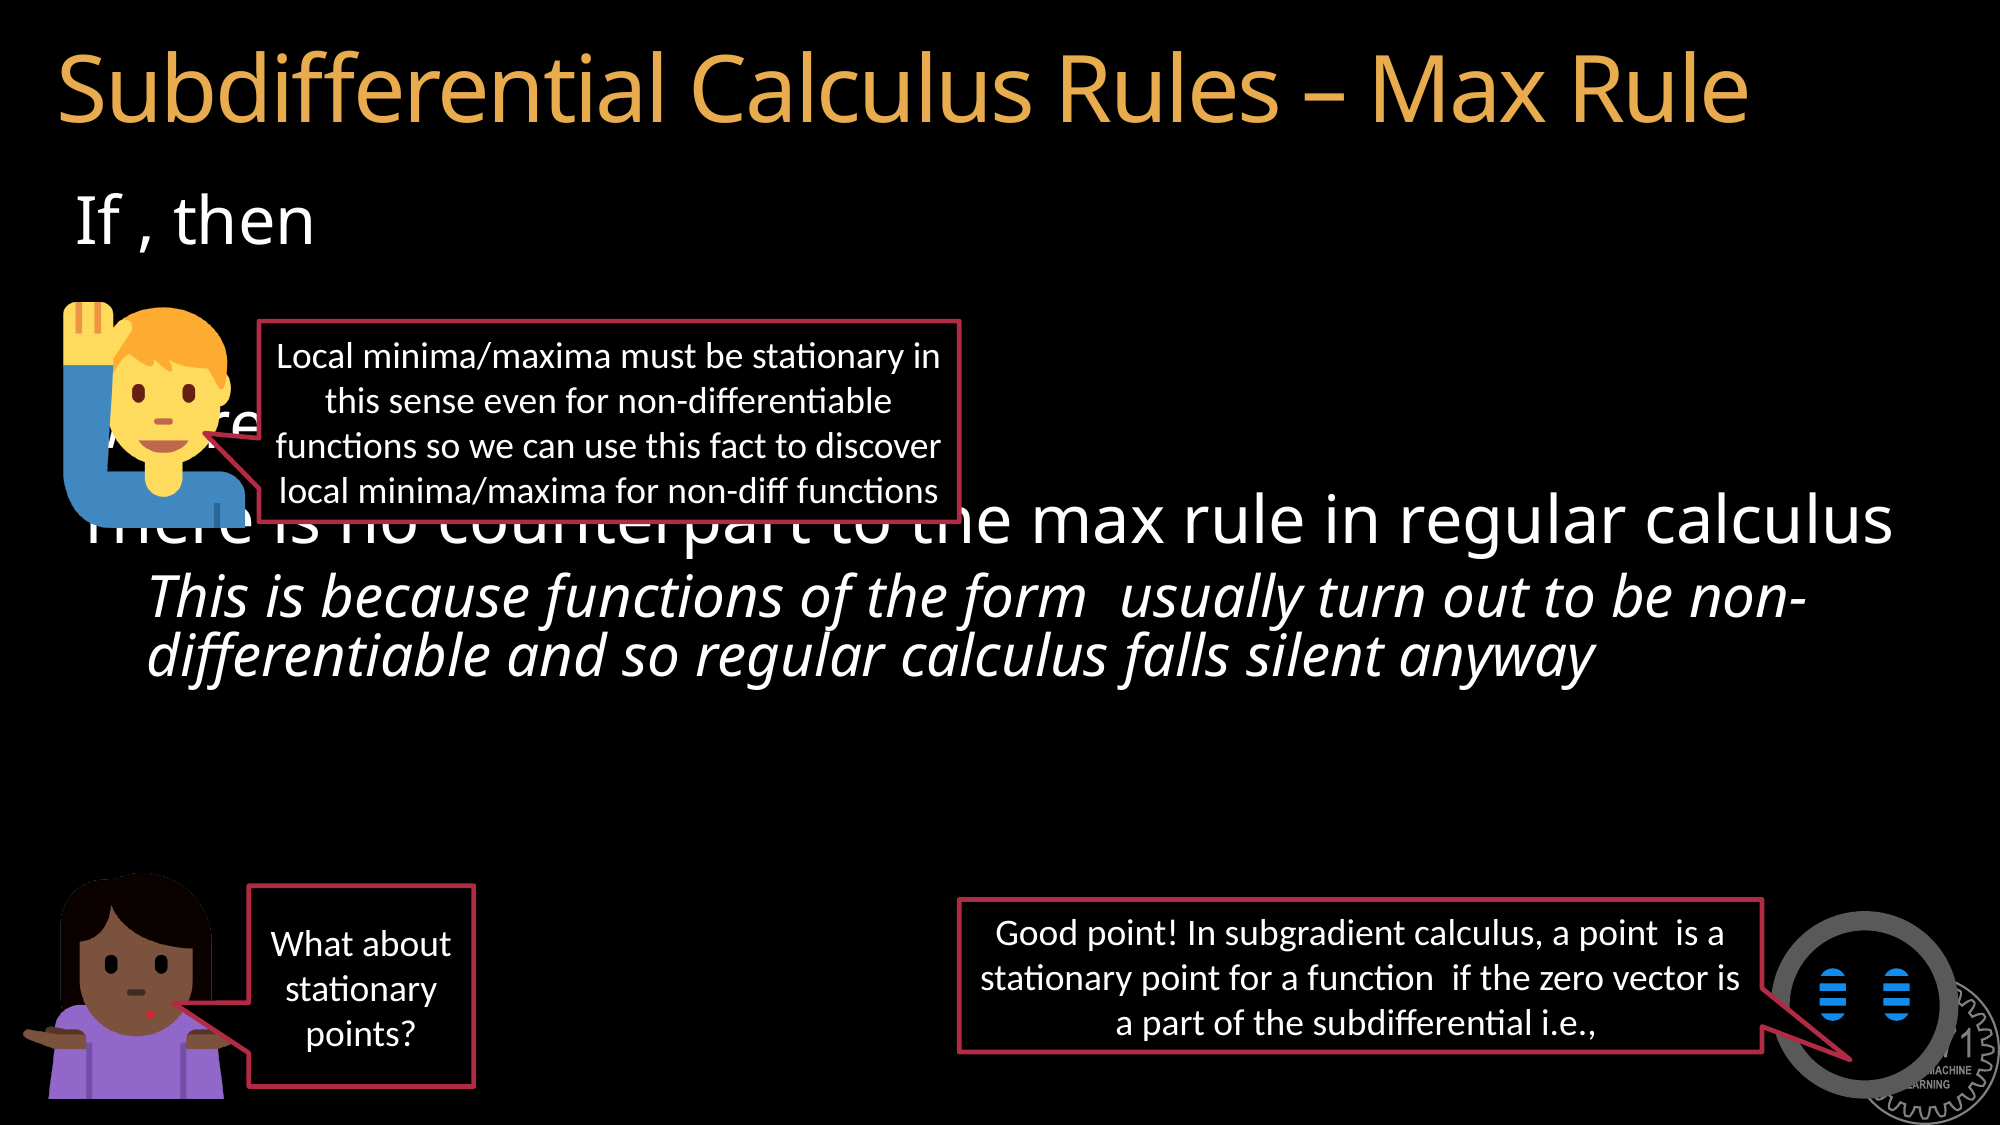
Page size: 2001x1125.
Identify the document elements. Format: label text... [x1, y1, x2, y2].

title Subdifferential Calculus Rules – Max Rule [41, 5, 1945, 183]
text_box What about stationary points? [250, 884, 475, 1088]
picture [23, 873, 250, 1099]
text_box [1770, 910, 1959, 1099]
picture [41, 302, 267, 529]
text_box Local minima/maxima must be stationary in this sense even for non-differentiable functions so we can use this fact to discover local minima/maxima for non-diff functions [267, 320, 961, 523]
